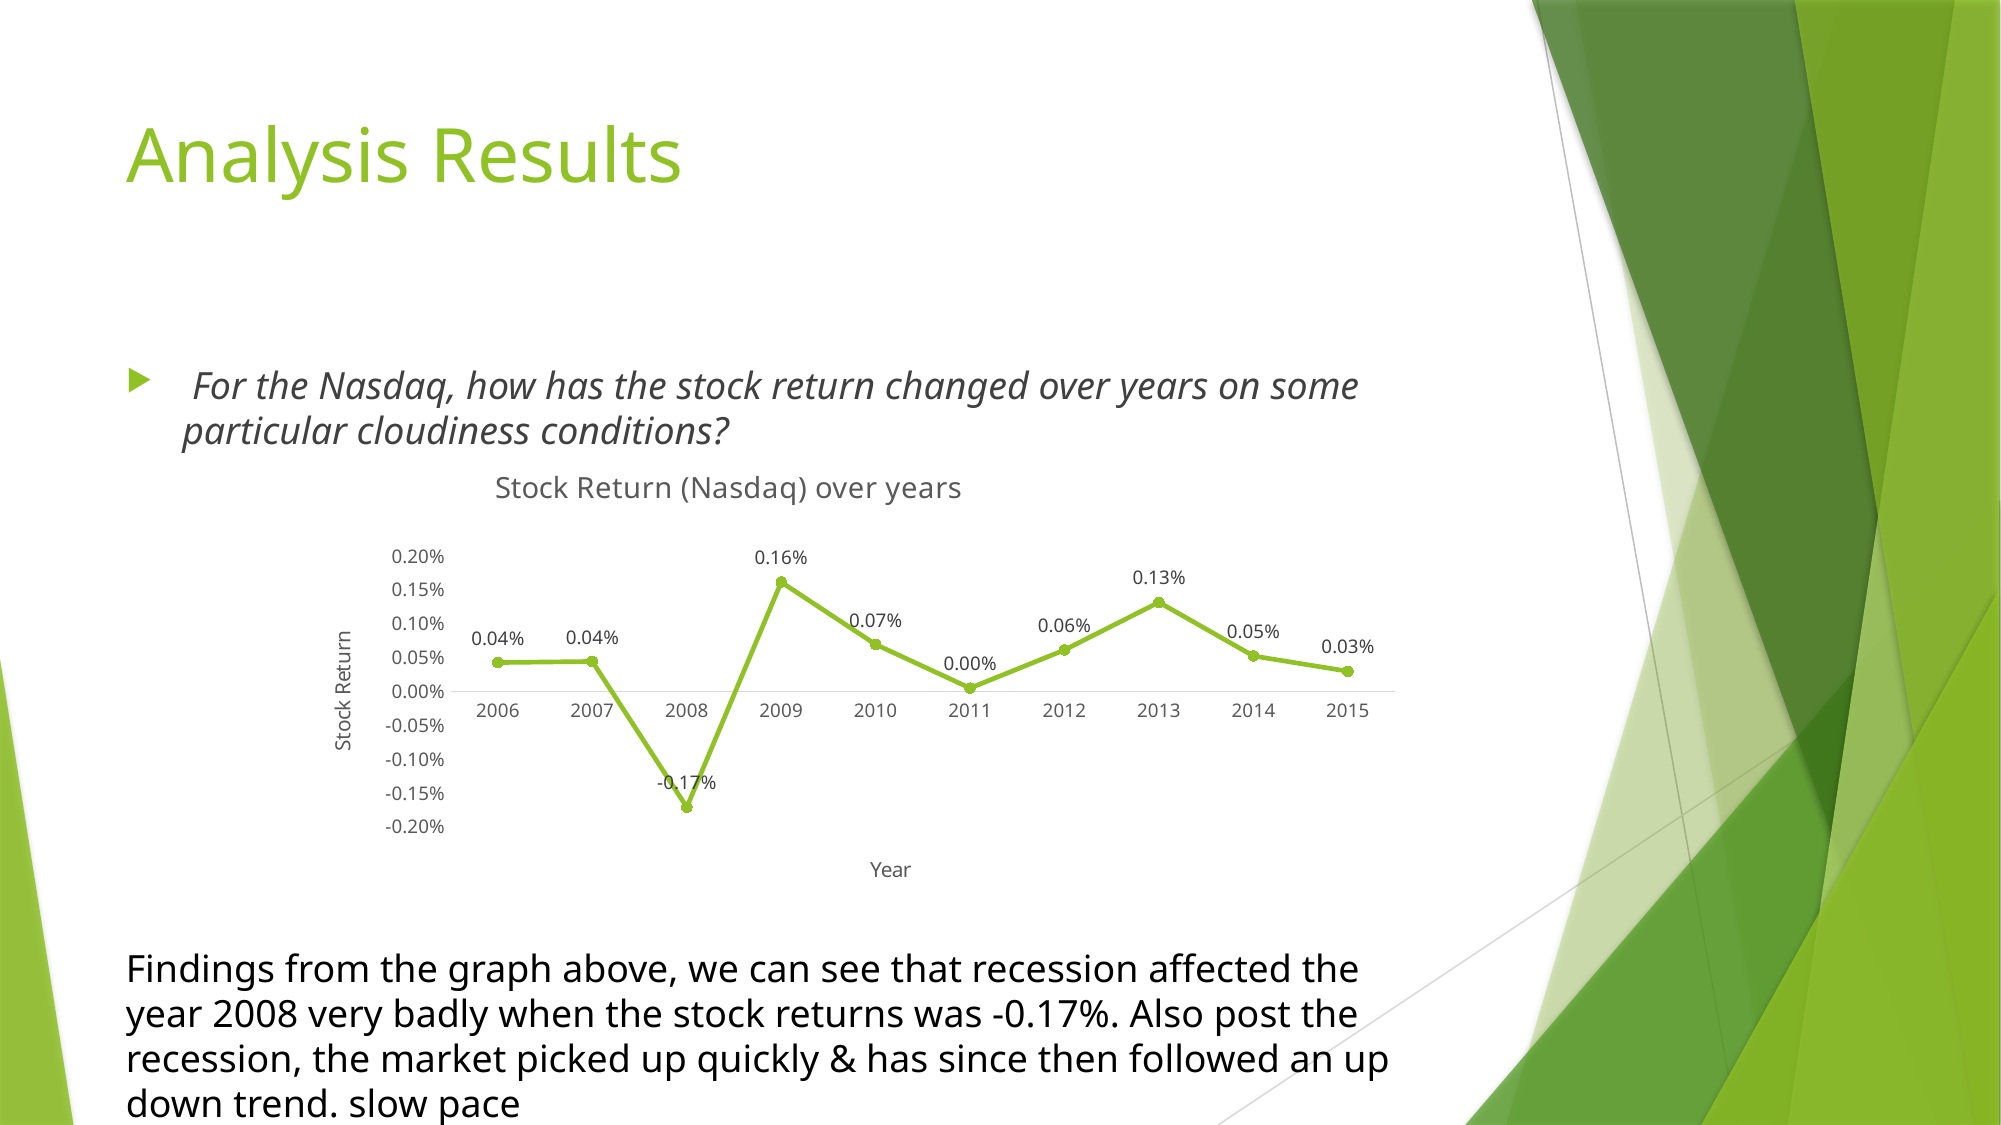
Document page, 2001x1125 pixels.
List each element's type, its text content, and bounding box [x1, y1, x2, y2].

title Analysis Results [111, 99, 1522, 317]
text_box Findings from the graph above, we can see that recession affected the year 2008 very badly when the stock returns was -0.17%. Also post the recession, the market picked up quickly & has since then followed an up down trend. slow pace [111, 937, 1462, 1125]
list For the Nasdaq, how has the stock return changed over years on some particular cloudiness conditions? [111, 354, 1522, 992]
chart [295, 457, 1418, 916]
